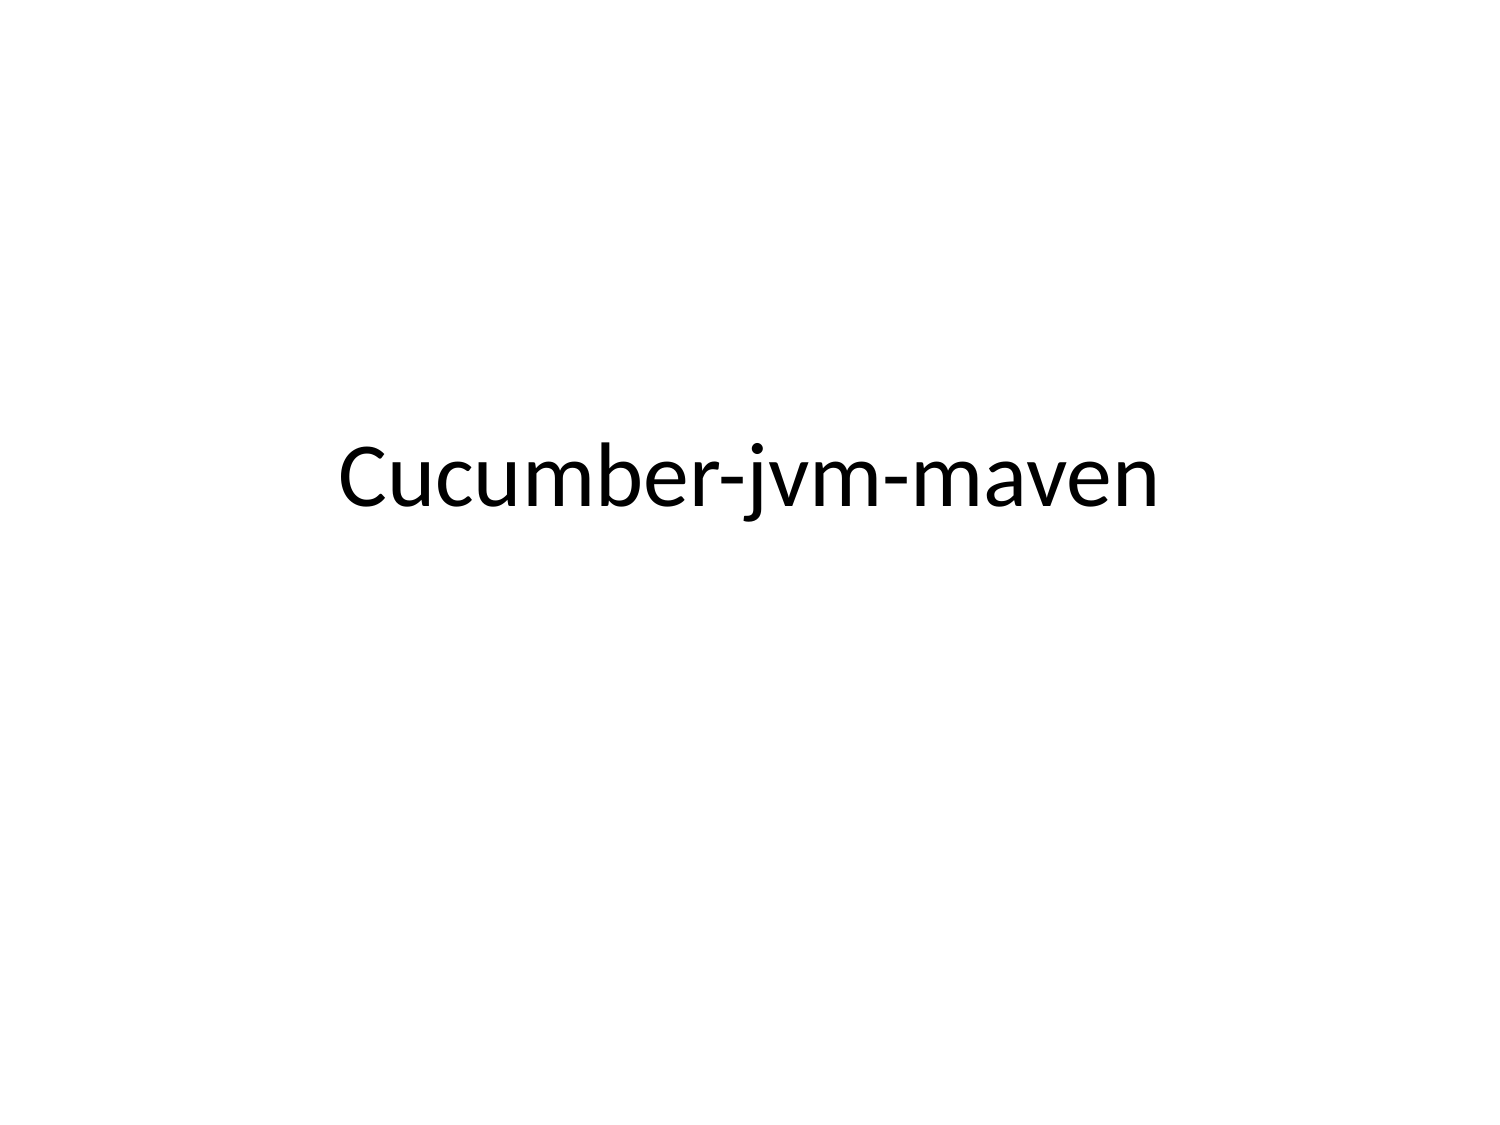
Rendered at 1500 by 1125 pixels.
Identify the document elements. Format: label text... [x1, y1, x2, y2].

title Cucumber-jvm-maven [112, 349, 1388, 591]
